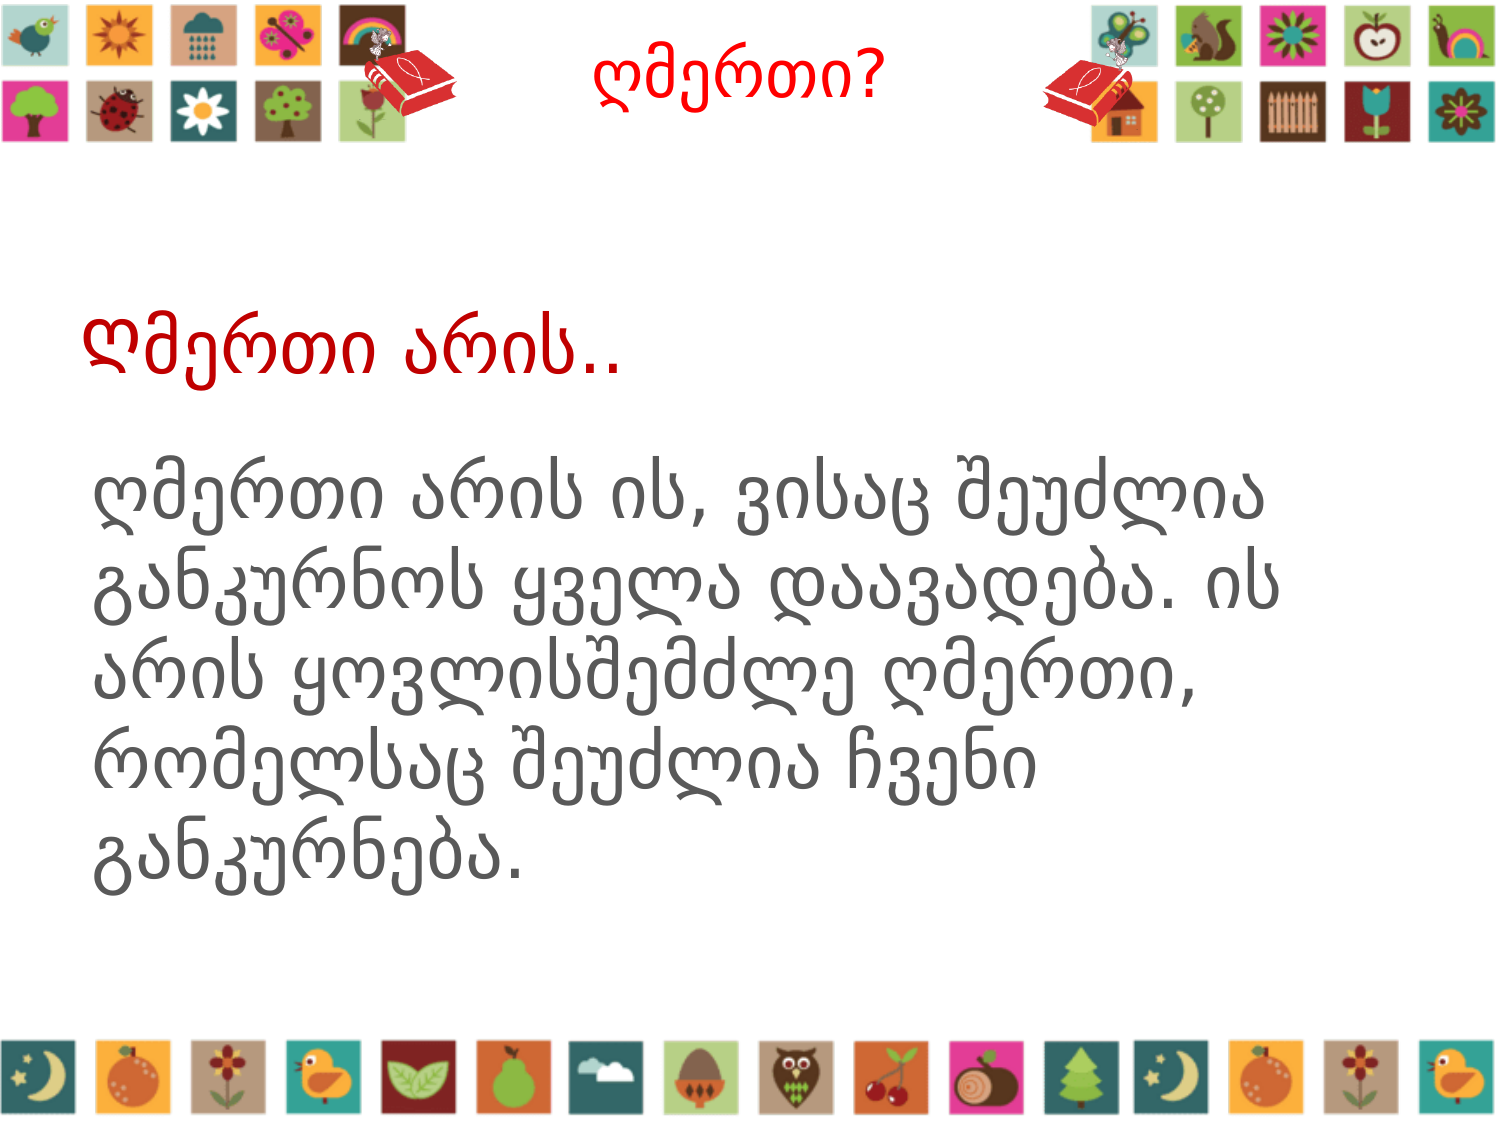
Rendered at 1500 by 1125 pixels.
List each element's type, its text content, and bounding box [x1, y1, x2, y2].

picture [0, 3, 489, 150]
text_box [0, 1028, 1500, 1118]
text_box Ღმერთი არის.. [64, 290, 1412, 396]
text_box ღმერთი არის ის, ვისაც შეუძლია განკურნოს ყველა დაავადება. ის არის ყოვლისშემძლე ღმერთი, რომელსაც შეუძლია ჩვენი განკურნება. [76, 436, 1424, 902]
text_box ღმერთი? [494, 23, 1009, 119]
picture [1011, 3, 1500, 150]
